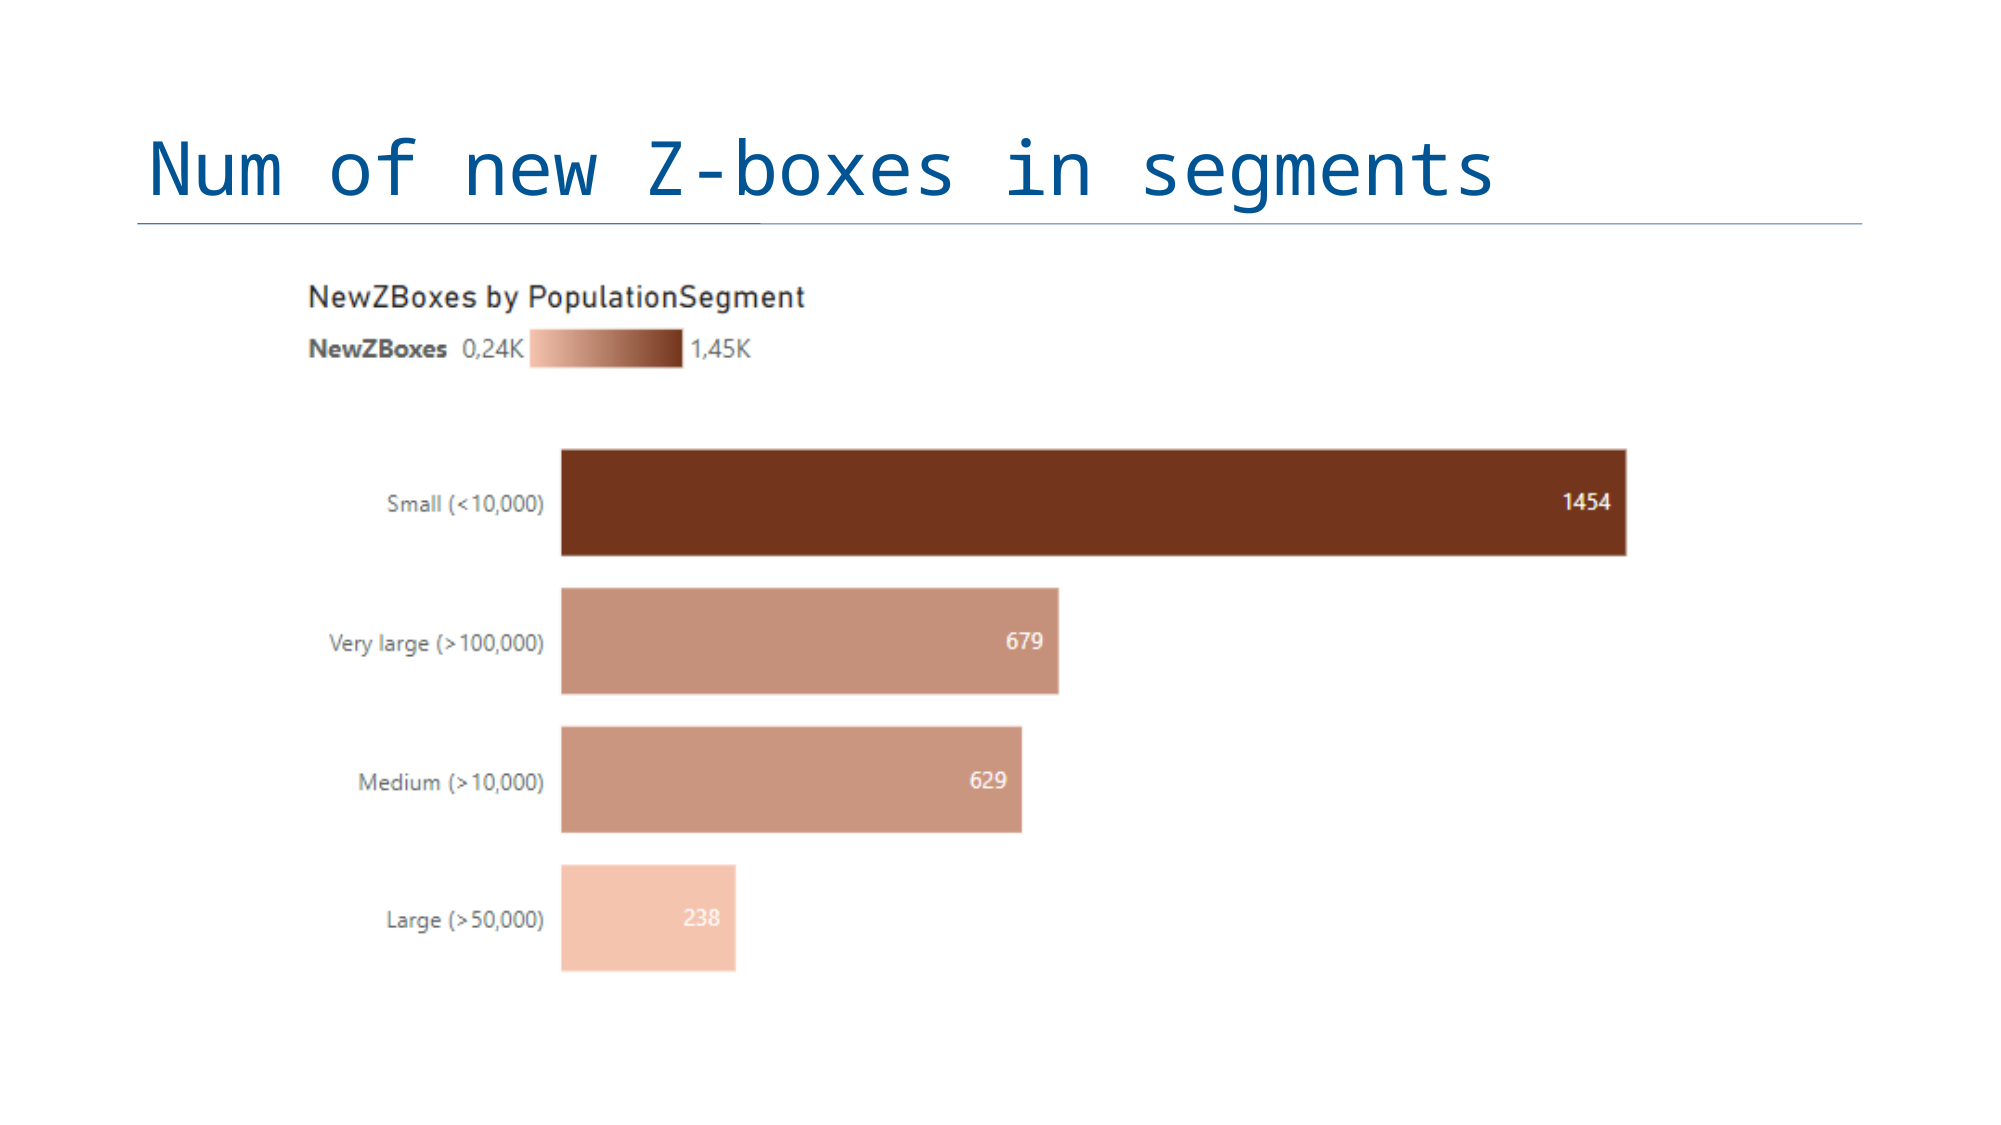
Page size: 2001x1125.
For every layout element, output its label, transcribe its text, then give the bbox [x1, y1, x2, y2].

text_box Num of new Z-boxes in segments [88, 62, 1889, 281]
picture [302, 280, 1698, 1032]
